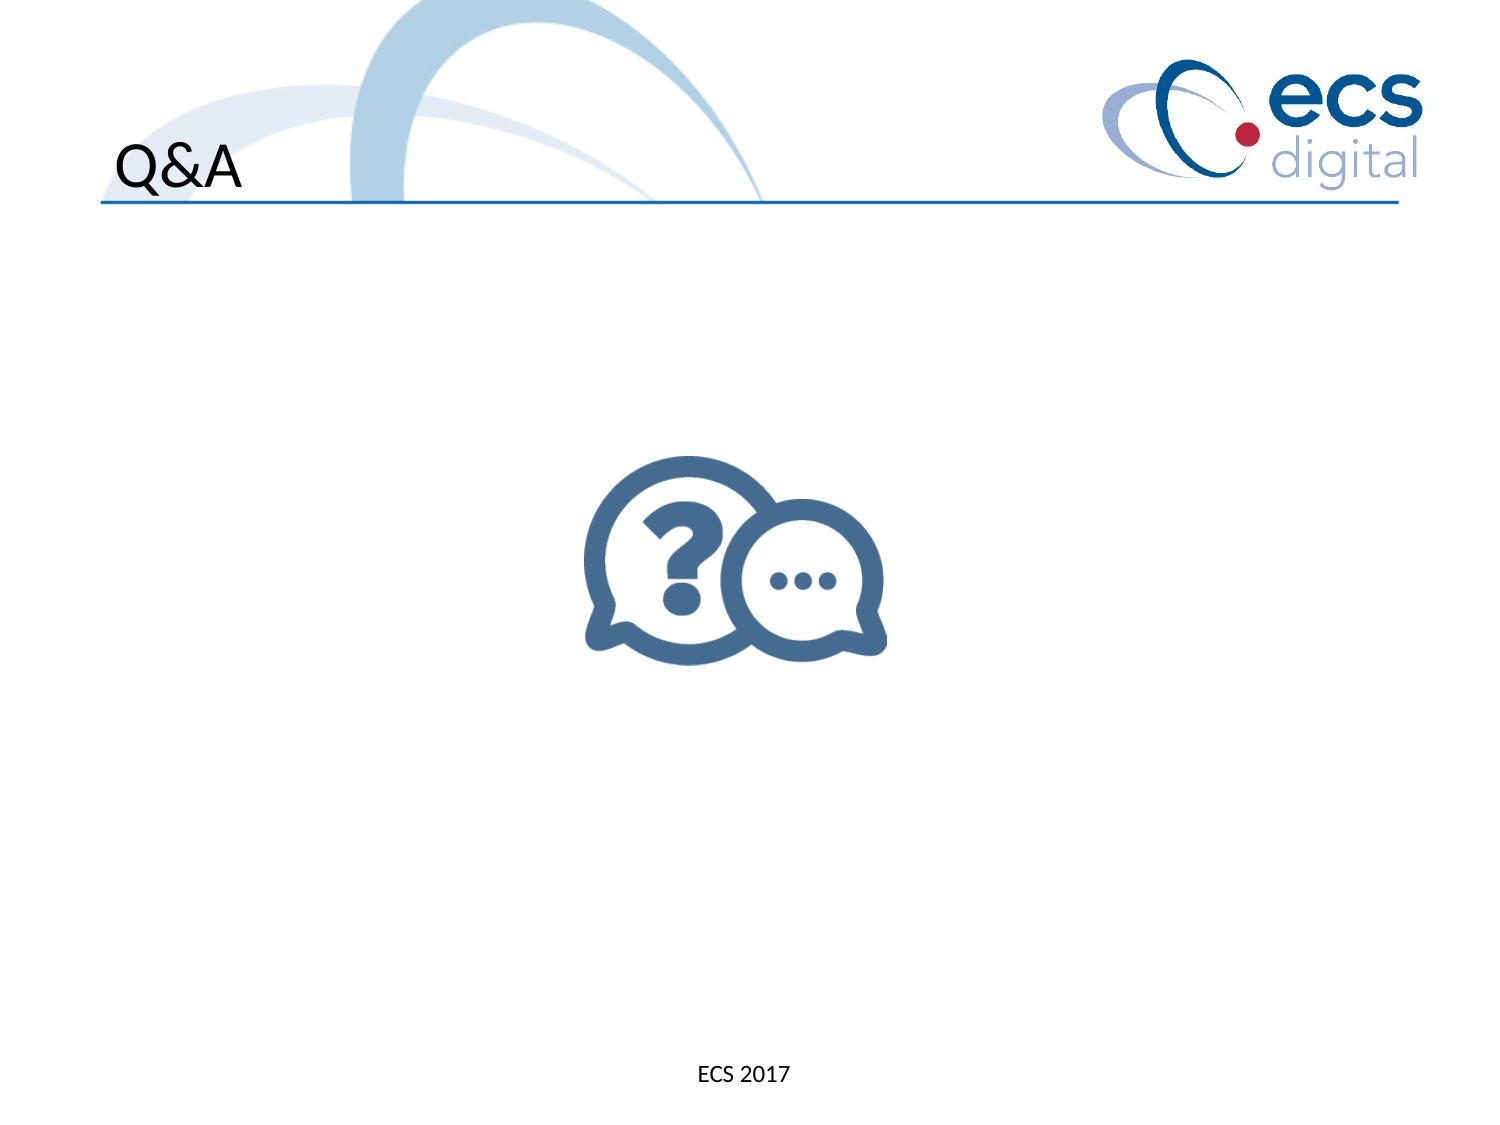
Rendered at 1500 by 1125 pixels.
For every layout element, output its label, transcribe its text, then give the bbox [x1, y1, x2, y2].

picture [0, 0, 1500, 209]
footer ECS 2017 [512, 1042, 988, 1103]
picture [584, 455, 887, 666]
list Q&A [99, 113, 1247, 208]
